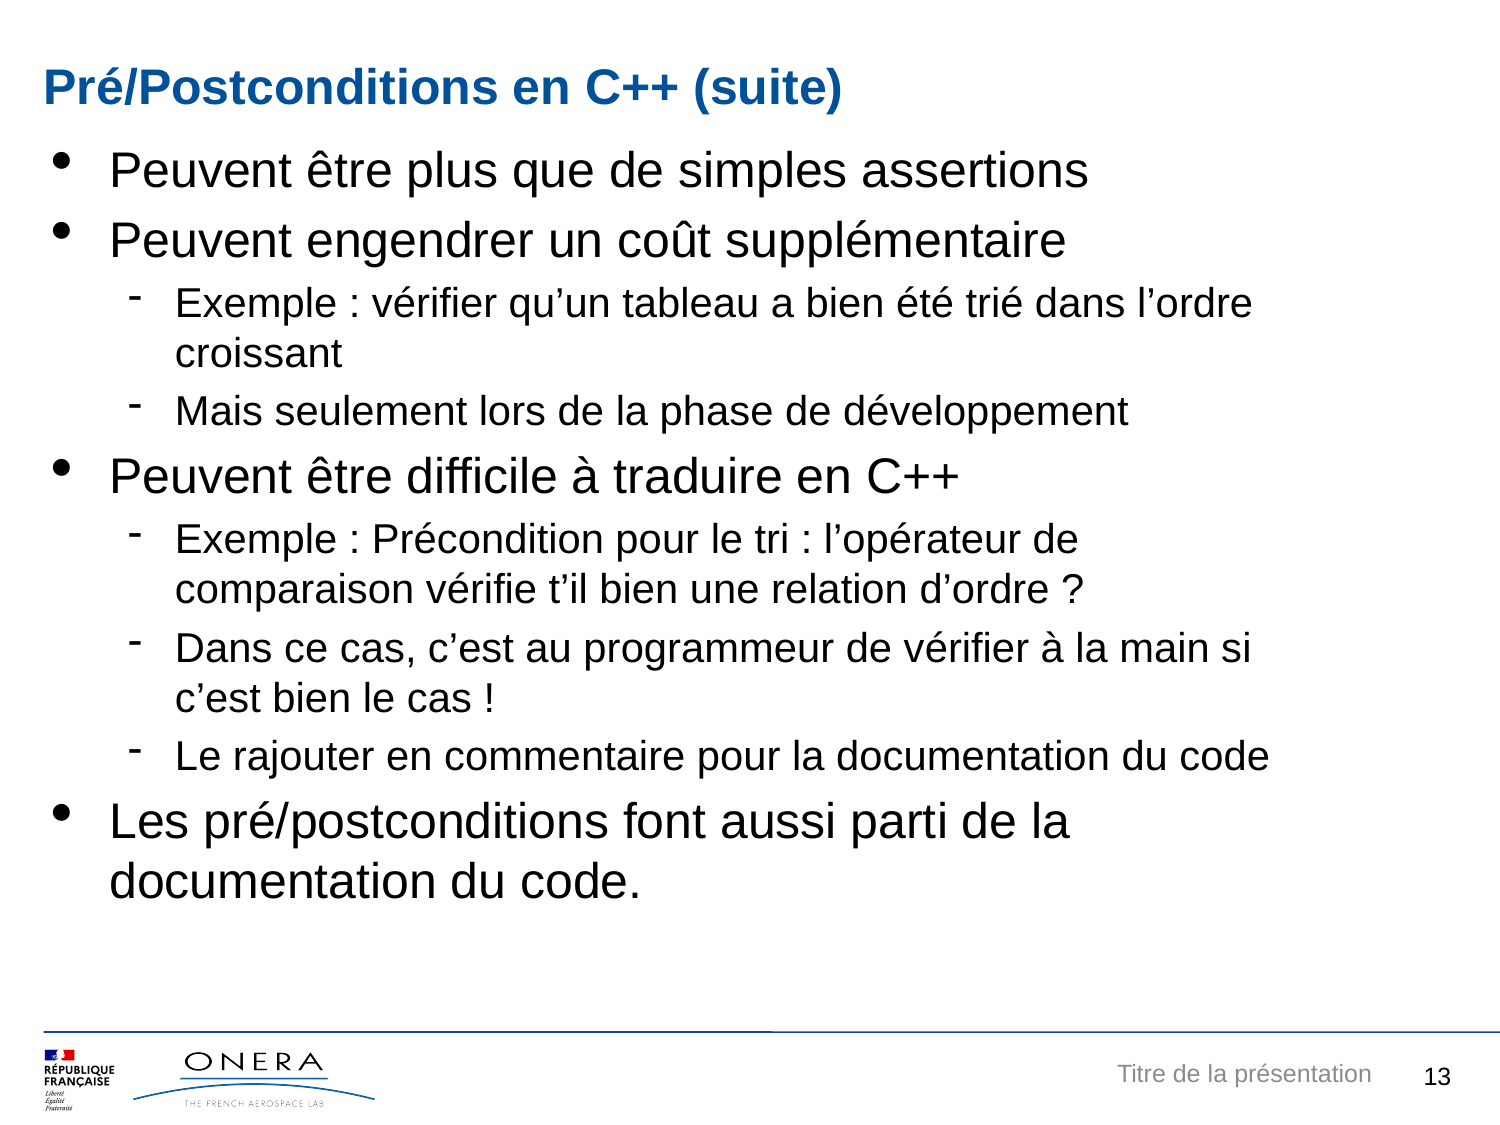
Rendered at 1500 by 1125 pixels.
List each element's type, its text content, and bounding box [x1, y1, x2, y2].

text_box Peuvent être plus que de simples assertions Peuvent engendrer un coût supplémentaire Exemple : vérifier qu’un tableau a bien été trié dans l’ordre croissant Mais seulement lors de la phase de développement Peuvent être difficile à traduire en C++ Exemple : Précondition pour le tri : l’opérateur de comparaison vérifie t’il bien une relation d’ordre ? Dans ce cas, c’est au programmeur de vérifier à la main si c’est bien le cas ! Le rajouter en commentaire pour la documentation du code Les pré/postconditions font aussi parti de la documentation du code. [53, 137, 1328, 953]
text_box Titre de la présentation [466, 1042, 1388, 1103]
picture [133, 1052, 375, 1107]
text_box 8 [1374, 1025, 1500, 1125]
text_box Pré/Postconditions en C++ (suite) [43, 0, 1486, 169]
picture [34, 1039, 125, 1121]
